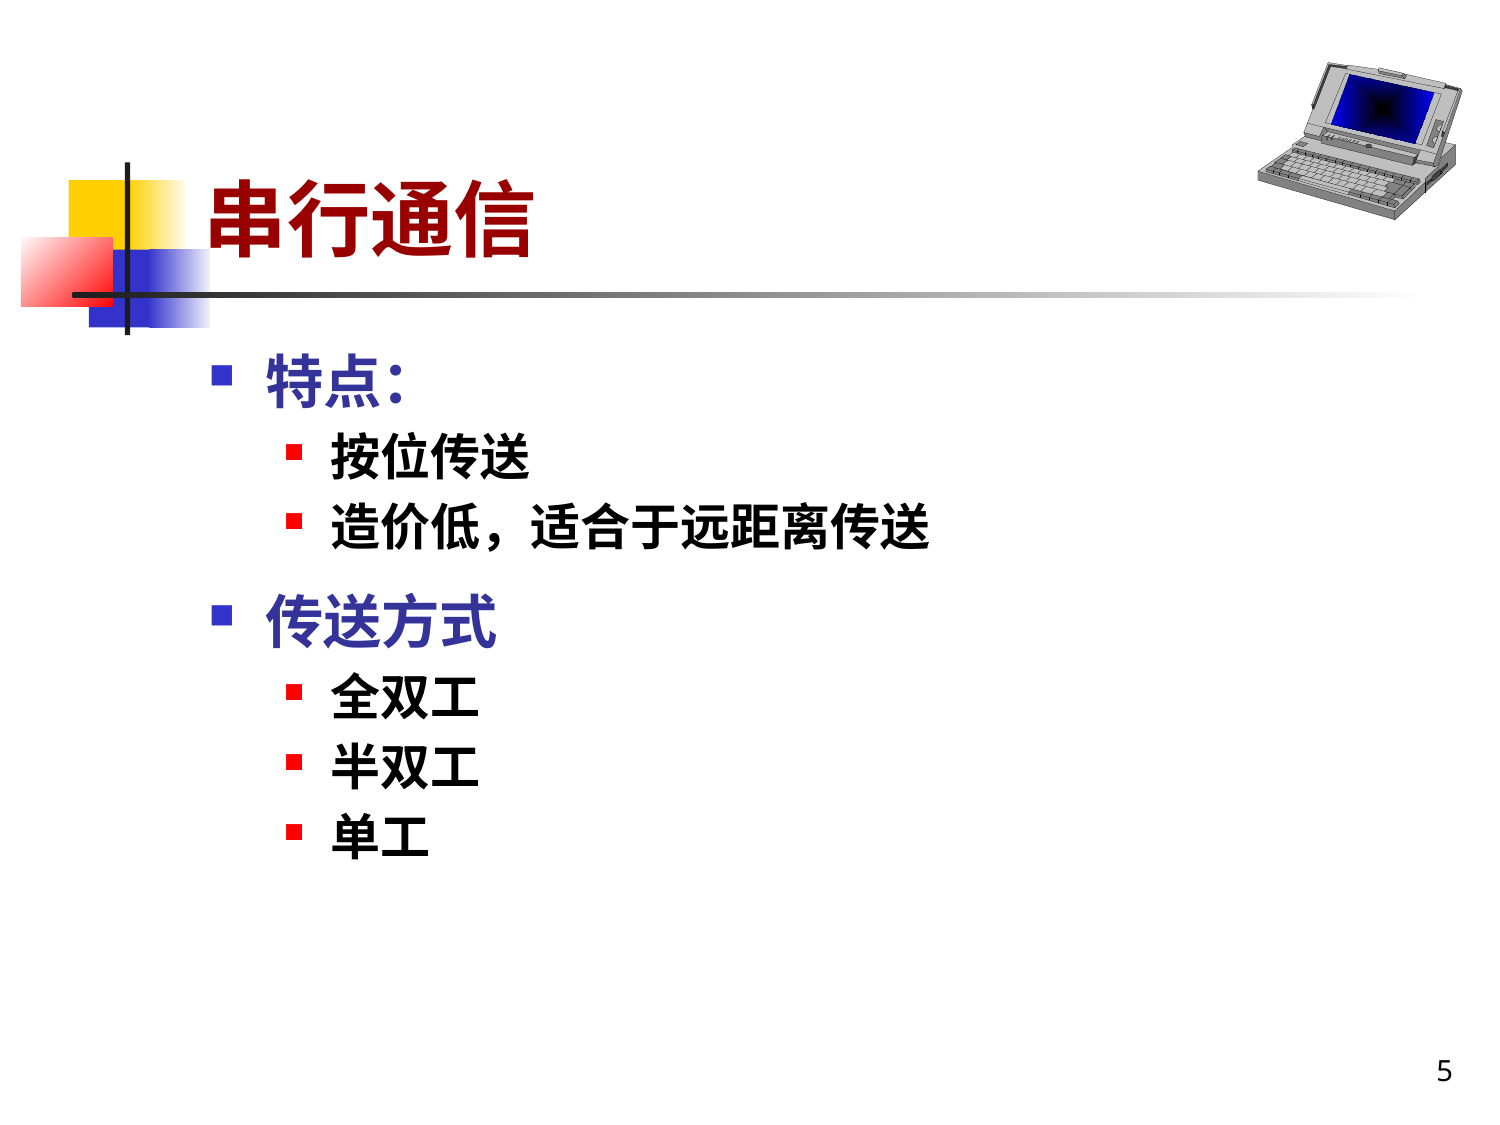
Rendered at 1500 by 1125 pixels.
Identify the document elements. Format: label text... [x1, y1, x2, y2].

title 串行通信 [188, 34, 1468, 276]
list 特点： 按位传送 造价低，适合于远距离传送 传送方式 全双工 半双工 单工 [193, 330, 1294, 1007]
text_box [1155, 1024, 1468, 1100]
